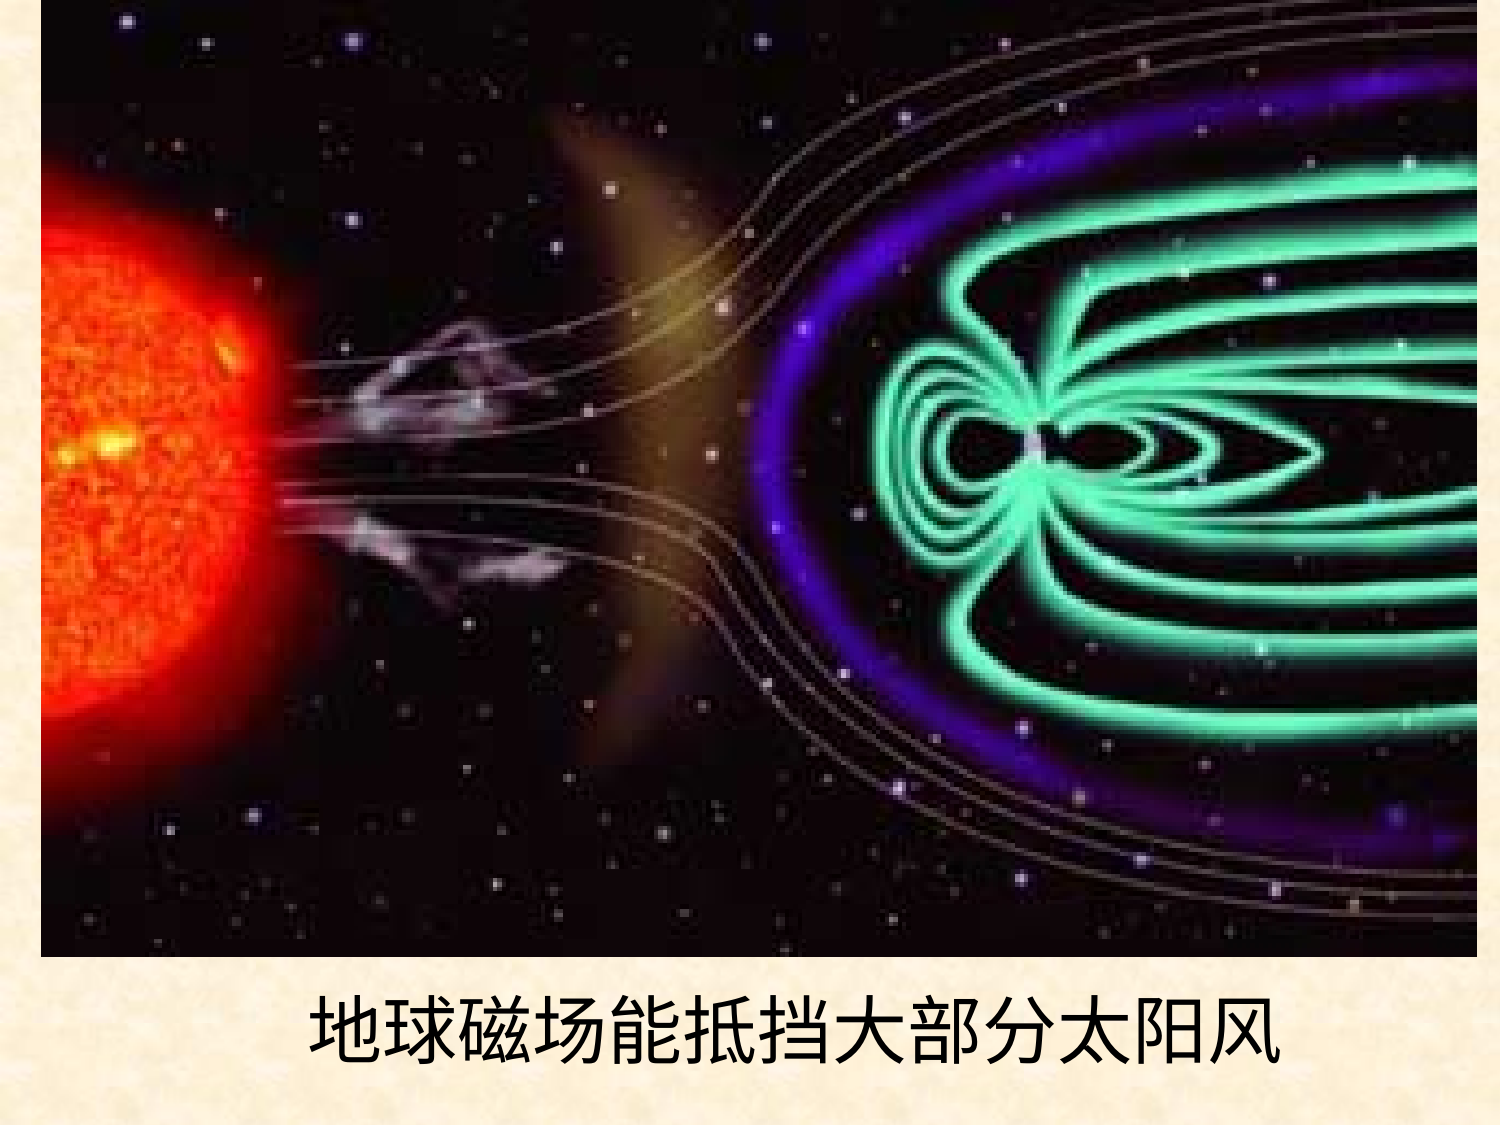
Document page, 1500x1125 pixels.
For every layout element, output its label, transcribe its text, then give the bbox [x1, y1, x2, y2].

picture [0, 0, 1500, 1125]
text_box 地球磁场能抵挡大部分太阳风 [292, 976, 1315, 1081]
